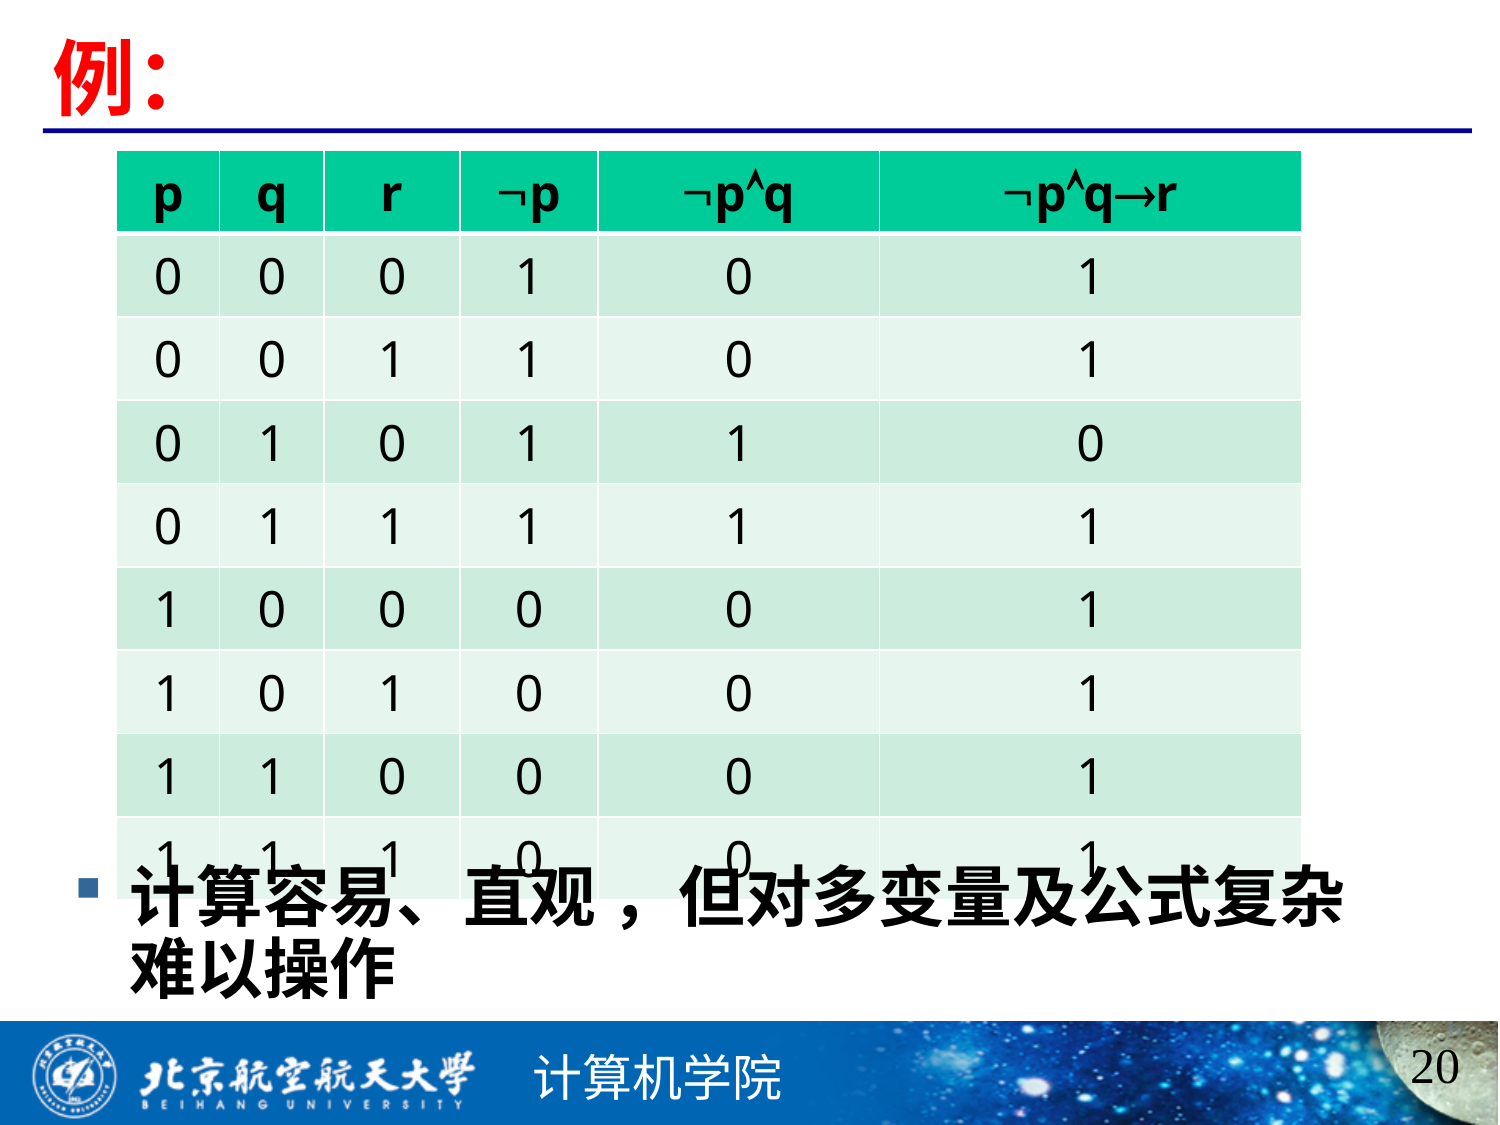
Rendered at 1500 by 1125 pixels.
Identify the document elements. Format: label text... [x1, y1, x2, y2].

table_cell 1 [325, 818, 459, 856]
picture [0, 1021, 1366, 1125]
table_cell 0 [461, 818, 597, 856]
table_cell 0 [599, 818, 879, 856]
table_cell 1 [117, 651, 219, 733]
table_cell 0 [220, 318, 323, 399]
table_cell 0 [220, 236, 323, 316]
table_cell 1 [461, 236, 597, 316]
table_cell 0 [117, 484, 219, 566]
table_cell 1 [117, 568, 219, 649]
table_cell 1 [880, 818, 1301, 856]
table_header pq [599, 151, 879, 231]
title 例： [37, 31, 1415, 120]
table_cell 1 [880, 734, 1301, 816]
table_header q [220, 151, 323, 231]
table_cell 1 [117, 818, 219, 856]
table_cell 1 [461, 484, 597, 566]
table_cell 0 [220, 651, 323, 733]
table_cell 0 [325, 568, 459, 649]
table_cell 1 [220, 734, 323, 816]
table_cell 0 [117, 318, 219, 399]
table_header p [461, 151, 597, 231]
table_cell 1 [880, 236, 1301, 316]
table_cell 0 [599, 236, 879, 316]
table_cell 1 [880, 484, 1301, 566]
table_cell 1 [325, 651, 459, 733]
table_header r [325, 151, 459, 231]
table_cell 0 [599, 568, 879, 649]
table_cell 0 [117, 401, 219, 483]
table_header p [117, 151, 219, 231]
table_cell 0 [599, 734, 879, 816]
table_cell 1 [461, 401, 597, 483]
table_cell 0 [599, 651, 879, 733]
table_cell 0 [461, 651, 597, 733]
table_header pqr [880, 151, 1301, 231]
table_cell 1 [220, 401, 323, 483]
table_cell 1 [220, 818, 323, 856]
table_cell 1 [880, 568, 1301, 649]
table_cell 0 [220, 568, 323, 649]
table_cell 0 [325, 401, 459, 483]
table_cell 1 [599, 484, 879, 566]
table_cell 1 [220, 484, 323, 566]
table_cell 0 [461, 734, 597, 816]
table_cell 0 [461, 568, 597, 649]
table_cell 1 [117, 734, 219, 816]
table_cell 0 [599, 318, 879, 399]
text_box 计算容易、直观 ，但对多变量及公式复杂难以操作 [58, 856, 1386, 1119]
table_cell 1 [599, 401, 879, 483]
table_cell 1 [880, 651, 1301, 733]
table_cell 1 [880, 318, 1301, 399]
table_cell 1 [461, 318, 597, 399]
table_cell 0 [117, 236, 219, 316]
picture [1374, 1021, 1498, 1125]
table_cell 0 [325, 236, 459, 316]
table_cell 0 [880, 401, 1301, 483]
table_cell 0 [325, 734, 459, 816]
table_cell 1 [325, 318, 459, 399]
table_cell 1 [325, 484, 459, 566]
